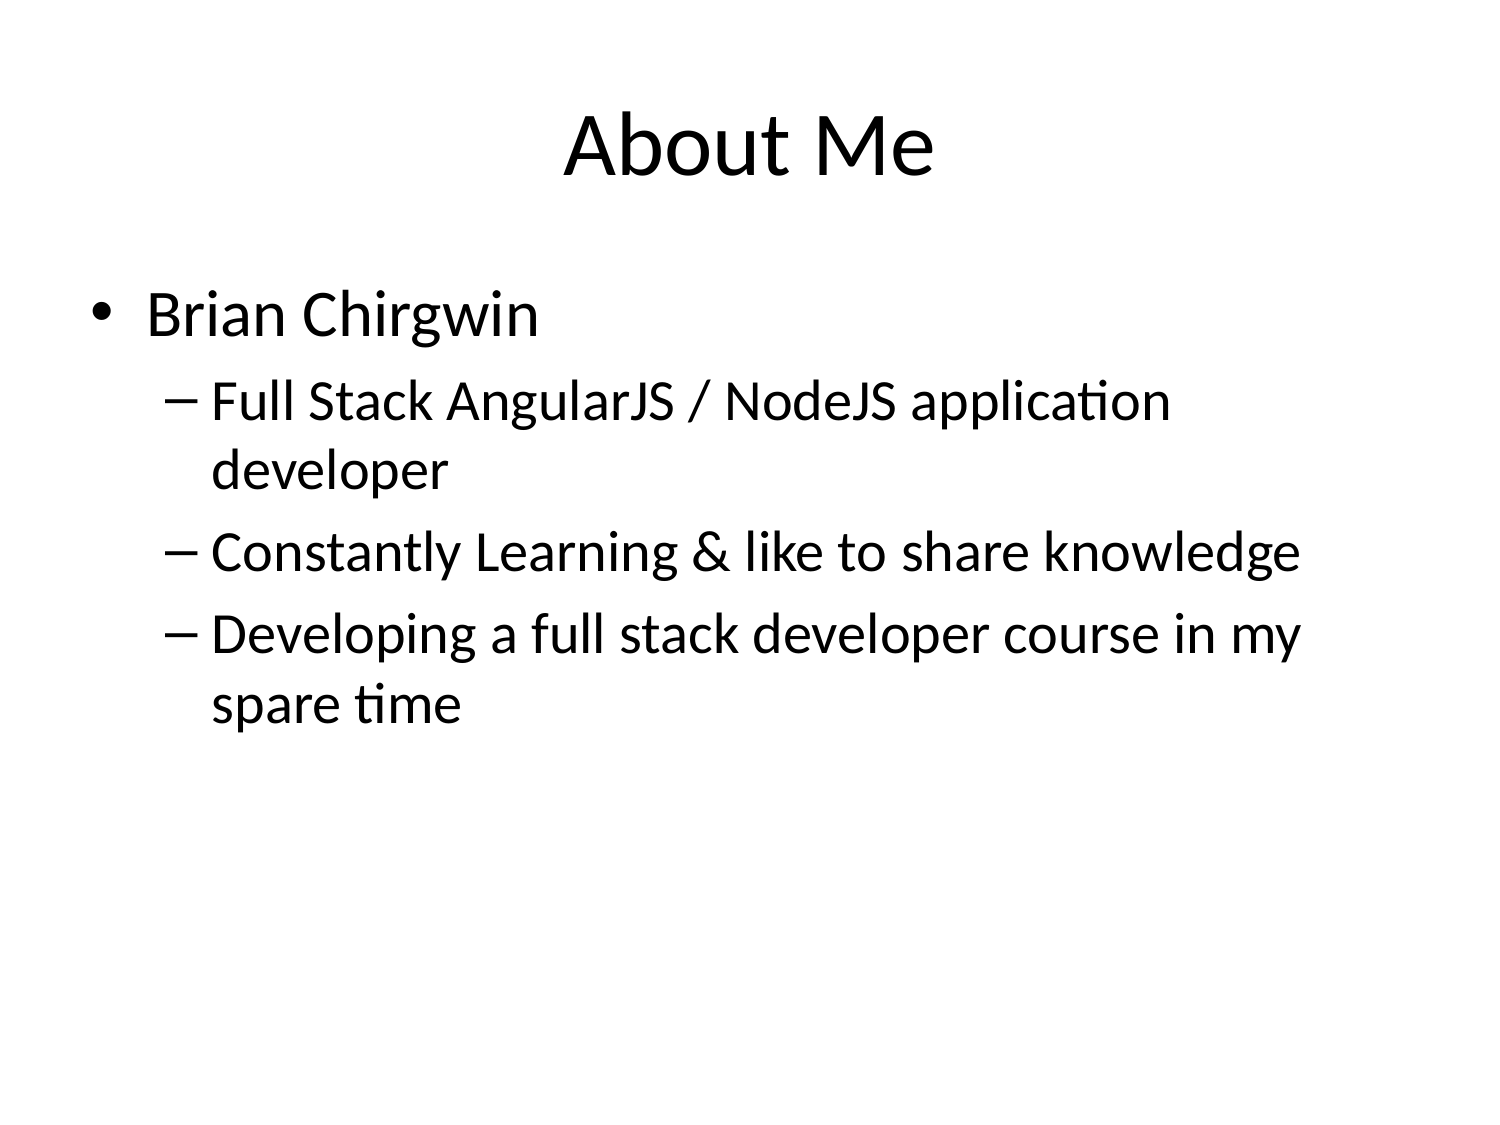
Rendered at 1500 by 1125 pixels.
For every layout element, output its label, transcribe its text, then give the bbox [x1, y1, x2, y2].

list Brian Chirgwin Full Stack AngularJS / NodeJS application developer Constantly Learning & like to share knowledge Developing a full stack developer course in my spare time [75, 262, 1425, 1005]
title About Me [75, 45, 1425, 233]
